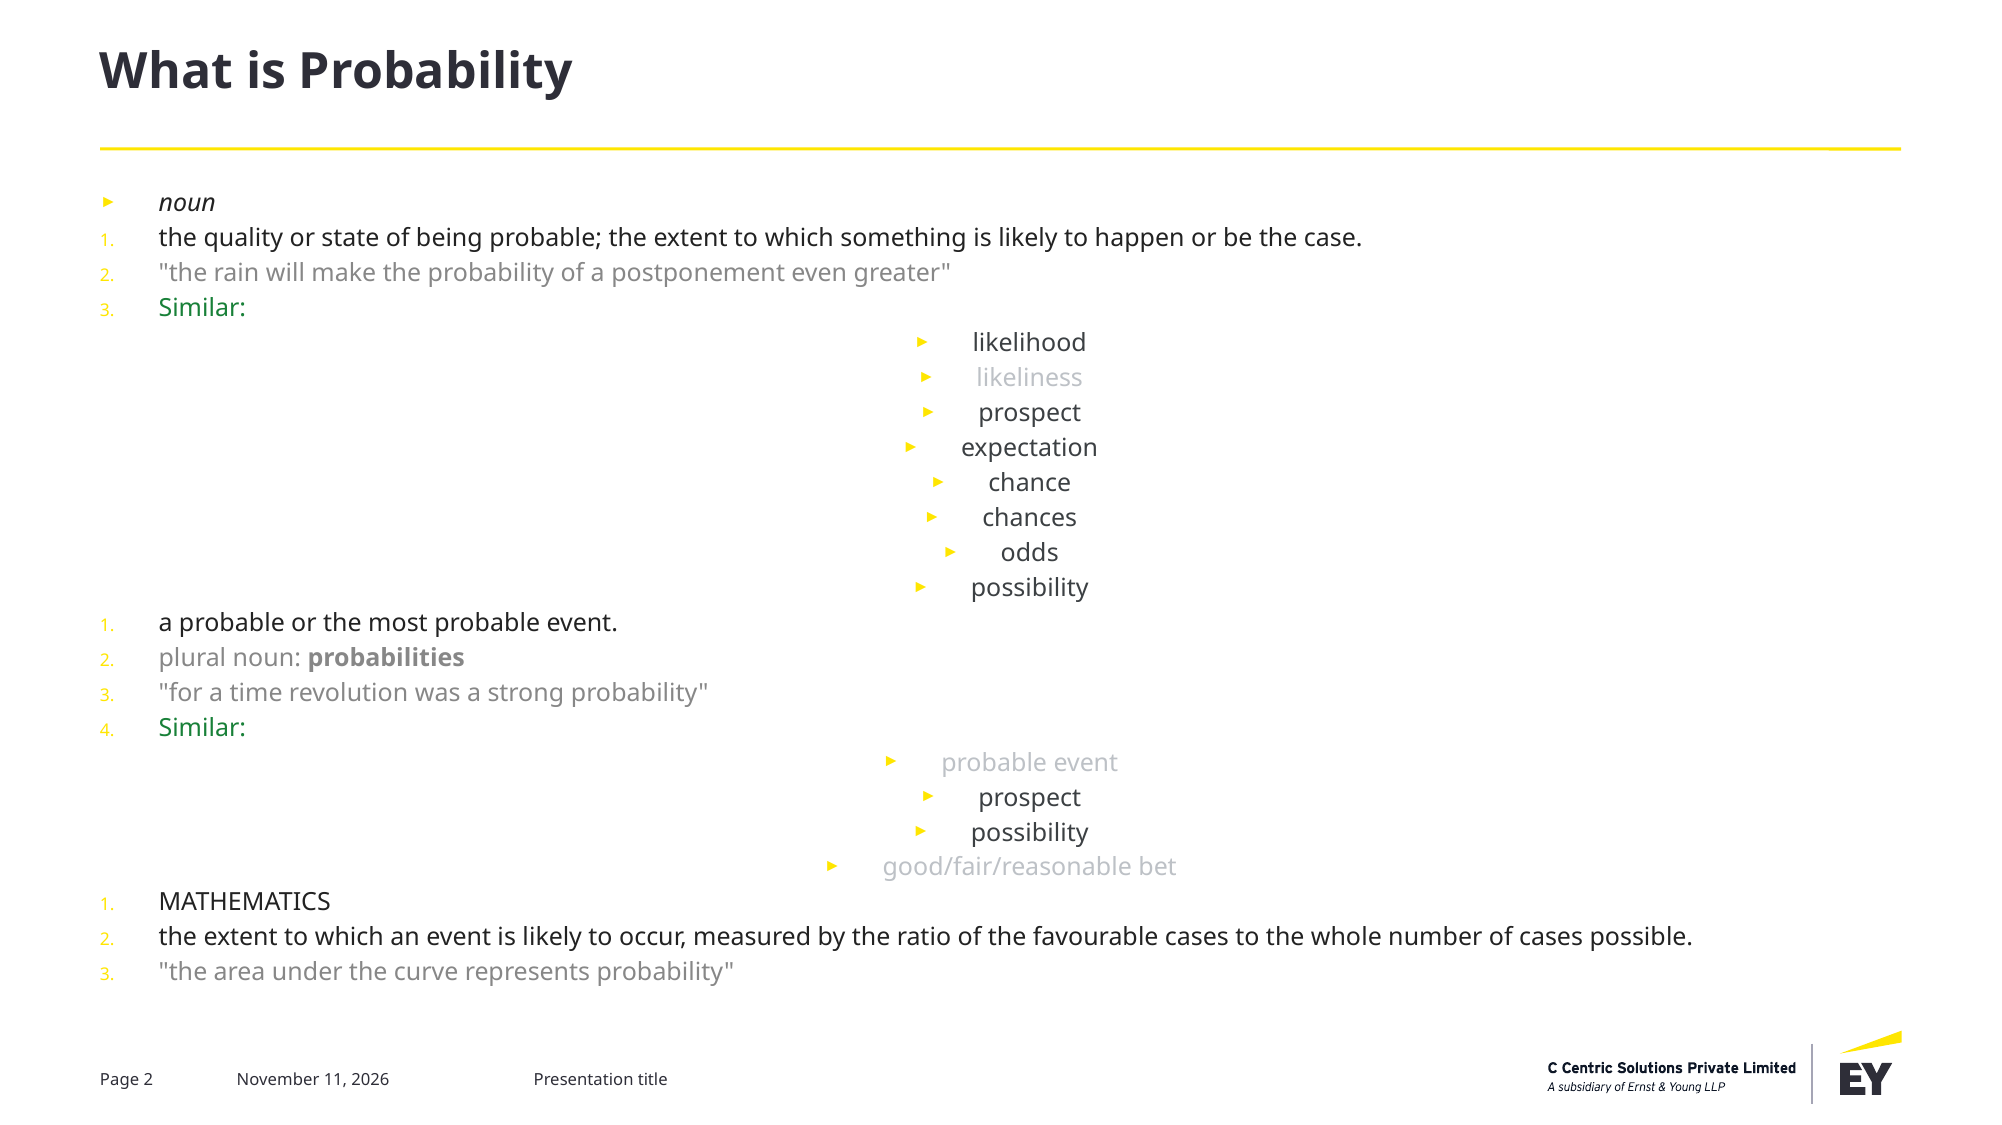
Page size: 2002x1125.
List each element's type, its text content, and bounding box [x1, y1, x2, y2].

title What is Probability [100, 48, 1901, 146]
list noun the quality or state of being probable; the extent to which something is likely to happen or be the case. "the rain will make the probability of a postponement even greater" Similar: likelihood likeliness prospect expectation chance chances odds possibility a probable or the most probable event. plural noun: probabilities "for a time revolution was a strong probability" Similar: probable event prospect possibility good/fair/reasonable bet MATHEMATICS the extent to which an event is likely to occur, measured by the ratio of the favourable cases to the whole number of cases possible. "the area under the curve represents probability" [100, 186, 1901, 999]
